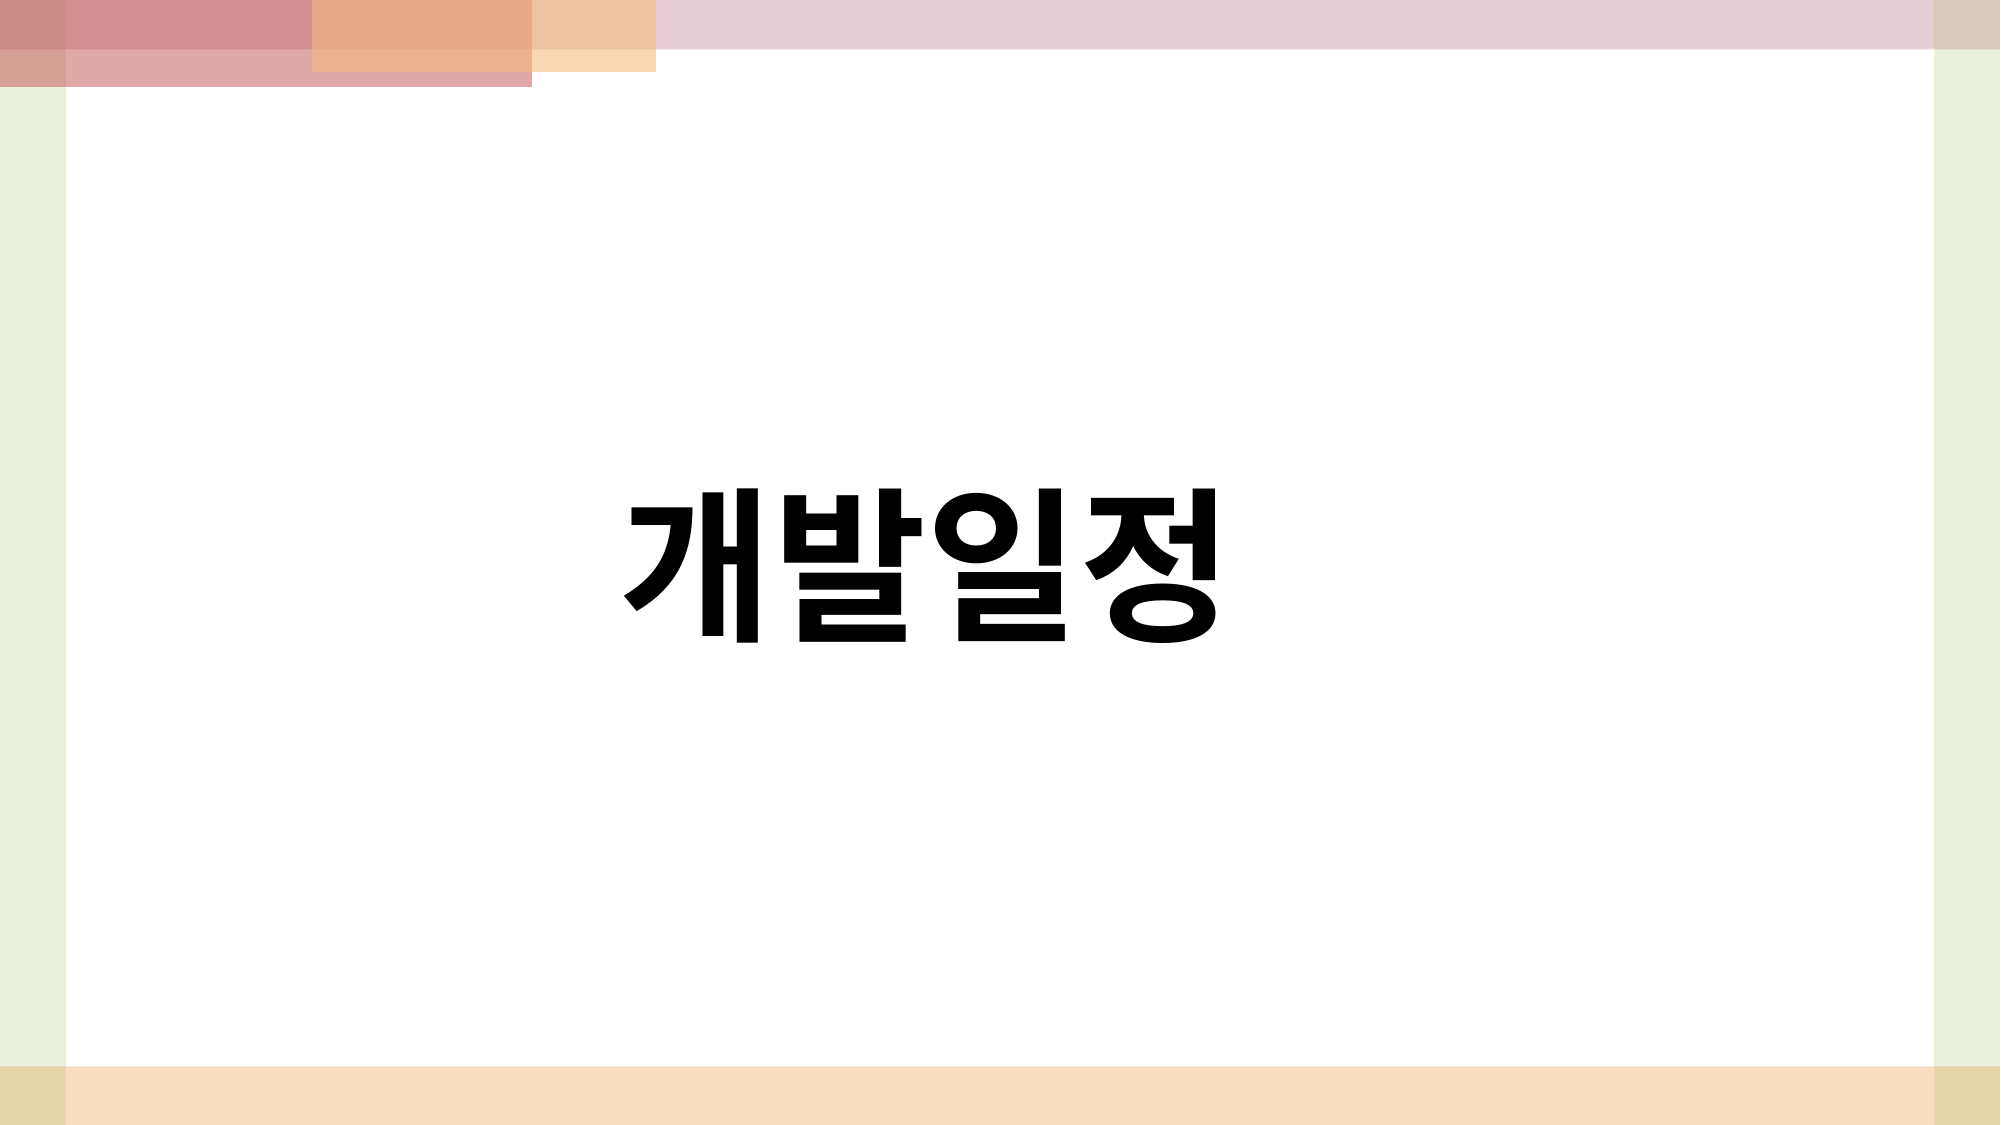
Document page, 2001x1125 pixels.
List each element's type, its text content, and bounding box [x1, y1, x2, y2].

text_box 개발일정 [604, 454, 1310, 670]
